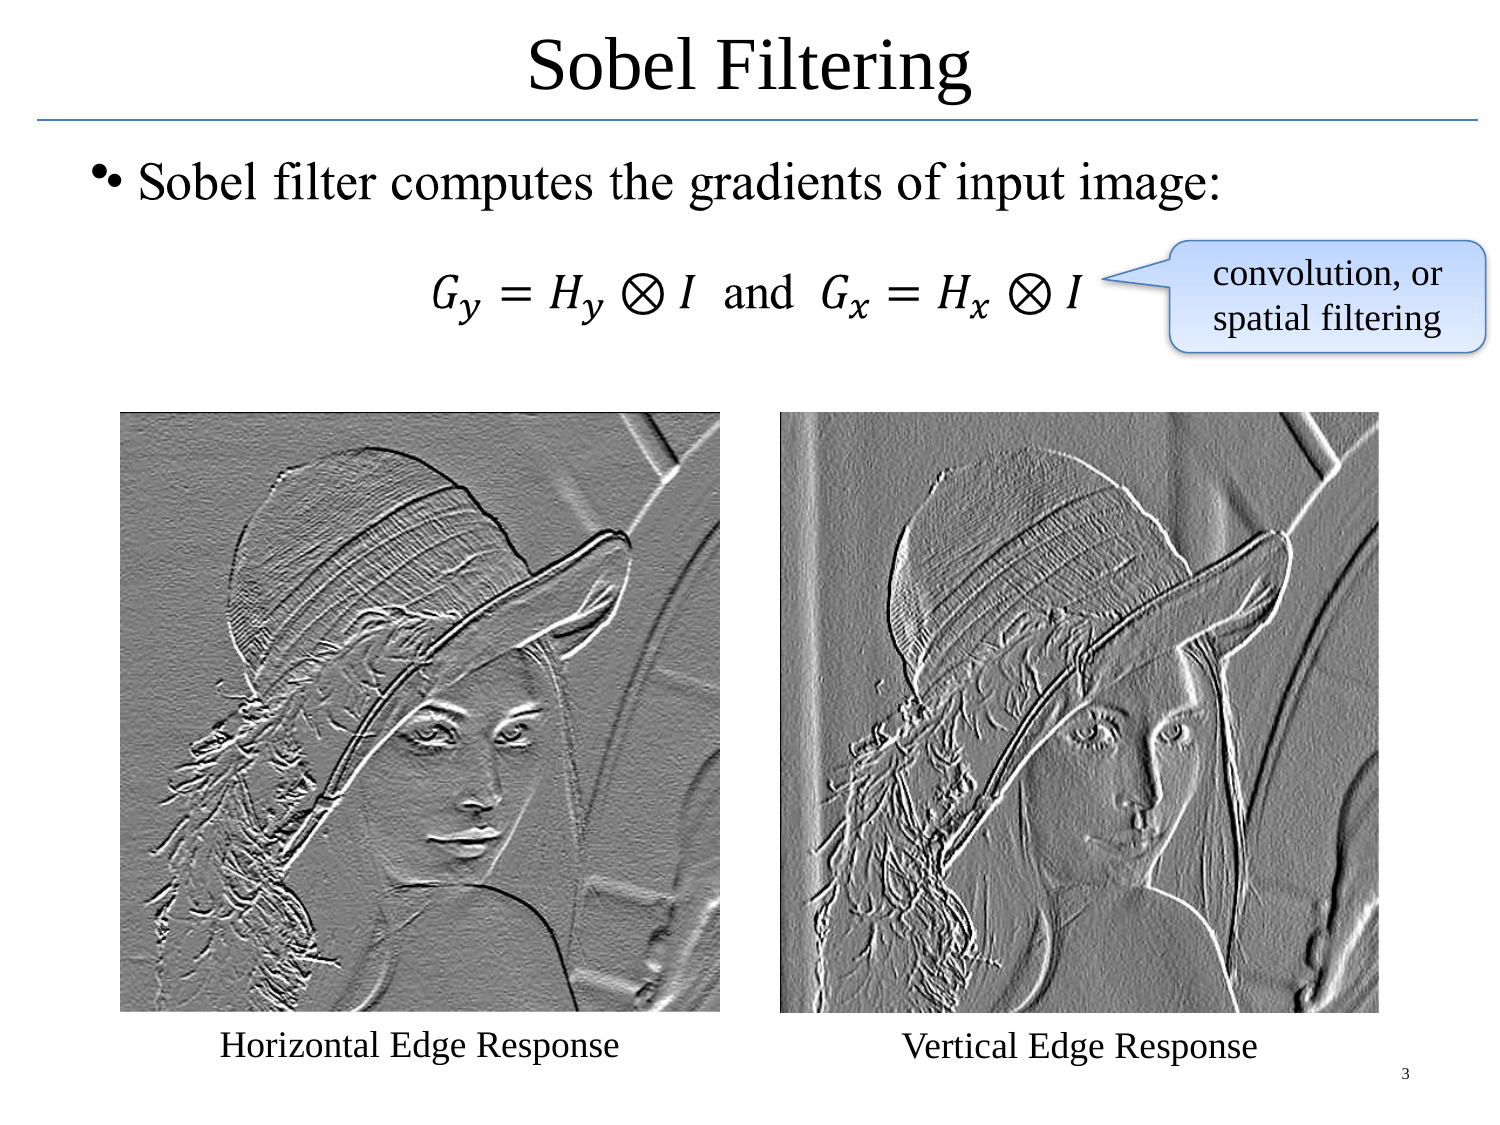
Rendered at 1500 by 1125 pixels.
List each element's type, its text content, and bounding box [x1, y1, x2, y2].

slide_number 3 [1074, 1042, 1425, 1103]
text_box Vertical Edge Response [852, 1022, 1308, 1074]
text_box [1169, 240, 1486, 353]
picture [779, 412, 1381, 1013]
text_box Horizontal Edge Response [192, 1022, 648, 1072]
picture [119, 412, 721, 1013]
list [75, 130, 1425, 1043]
title Sobel Filtering [75, 9, 1425, 110]
